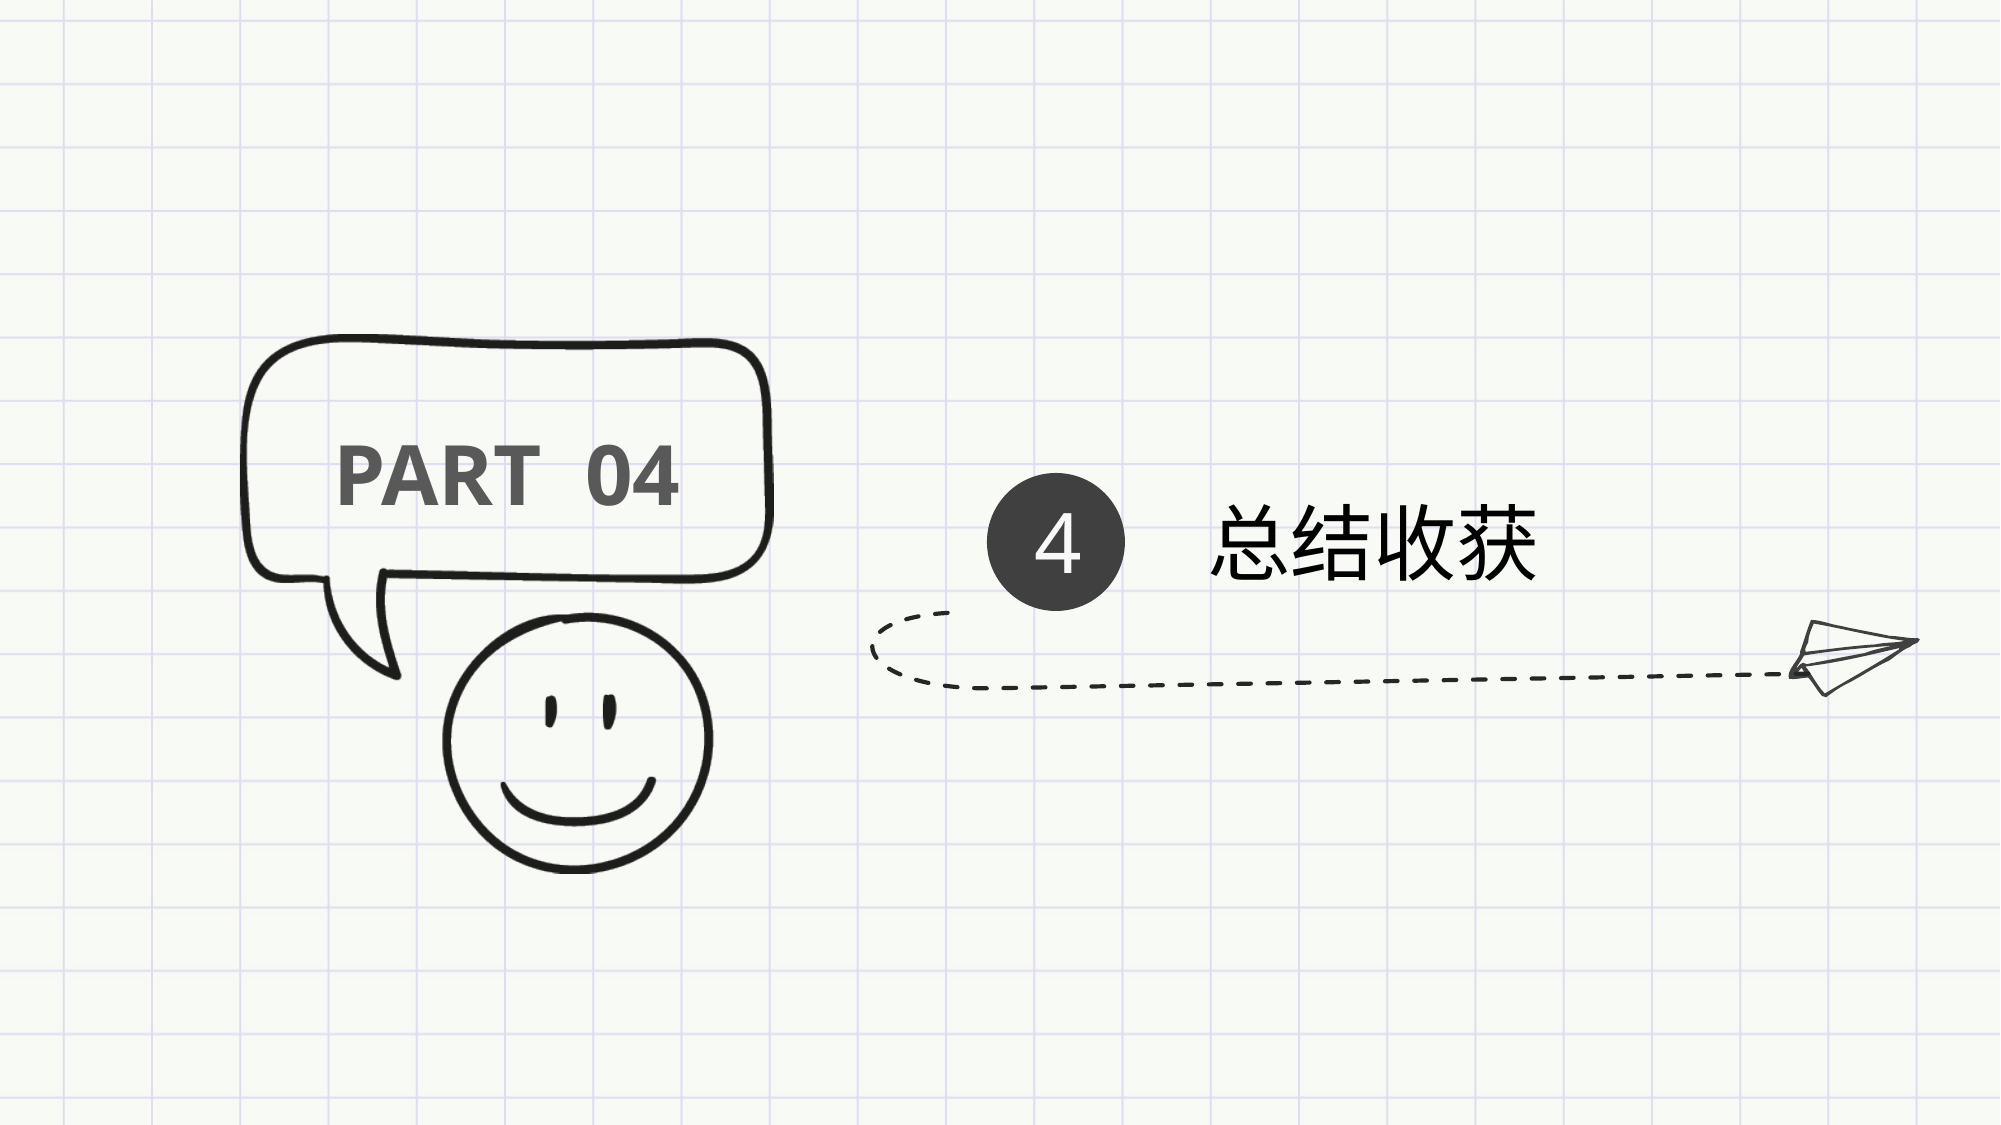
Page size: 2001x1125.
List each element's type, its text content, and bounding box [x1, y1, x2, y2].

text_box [986, 472, 1125, 611]
text_box 总结收获 [1192, 483, 1739, 599]
picture [240, 334, 774, 874]
text_box [1788, 619, 1920, 698]
text_box [871, 611, 1818, 690]
